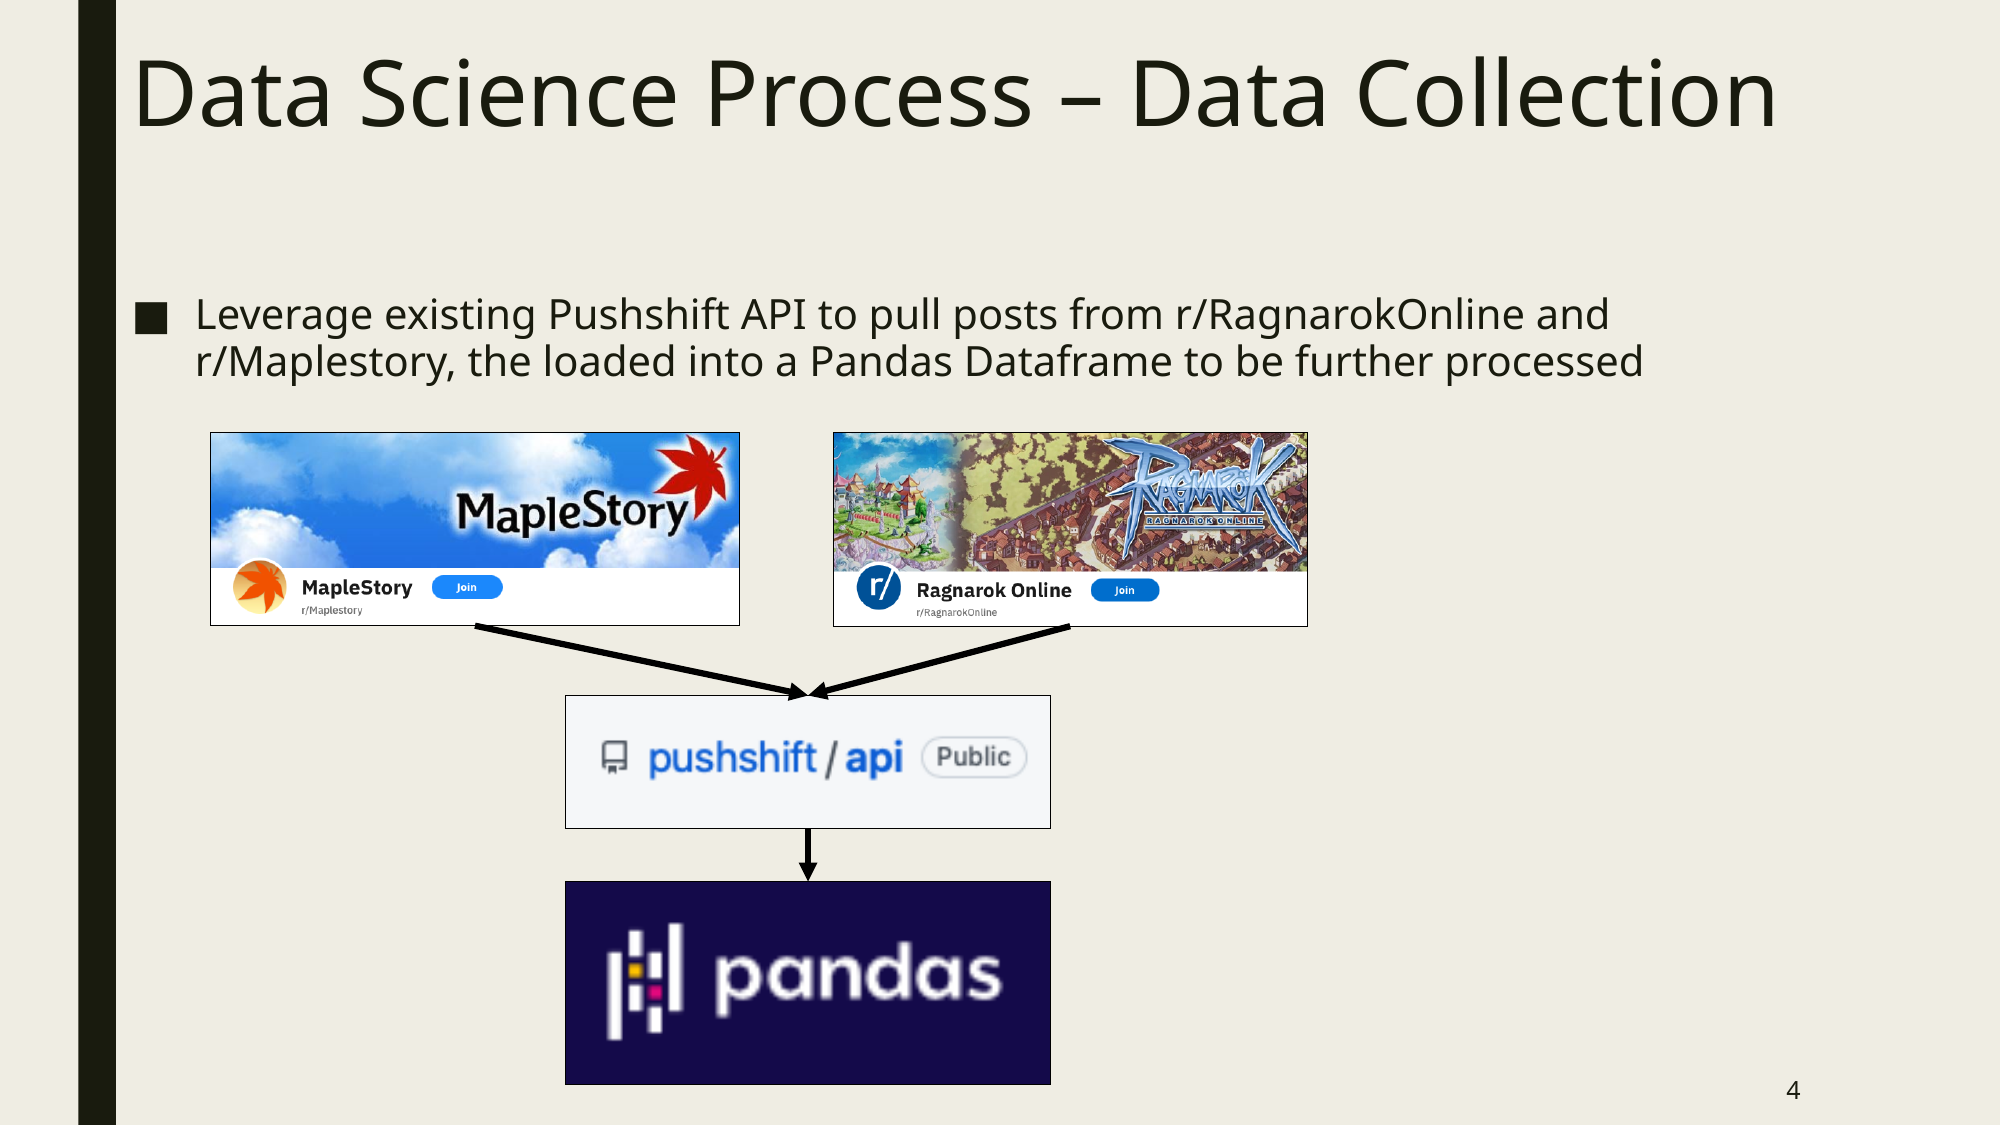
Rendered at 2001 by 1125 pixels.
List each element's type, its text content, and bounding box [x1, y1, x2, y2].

title Data Science Process – Data Collection [116, 40, 1884, 284]
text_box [210, 432, 1308, 1085]
list Leverage existing Pushshift API to pull posts from r/RagnarokOnline and r/Maplestory, the loaded into a Pandas Dataframe to be further processed [116, 284, 1884, 973]
slide_number 4 [1553, 1058, 1816, 1125]
